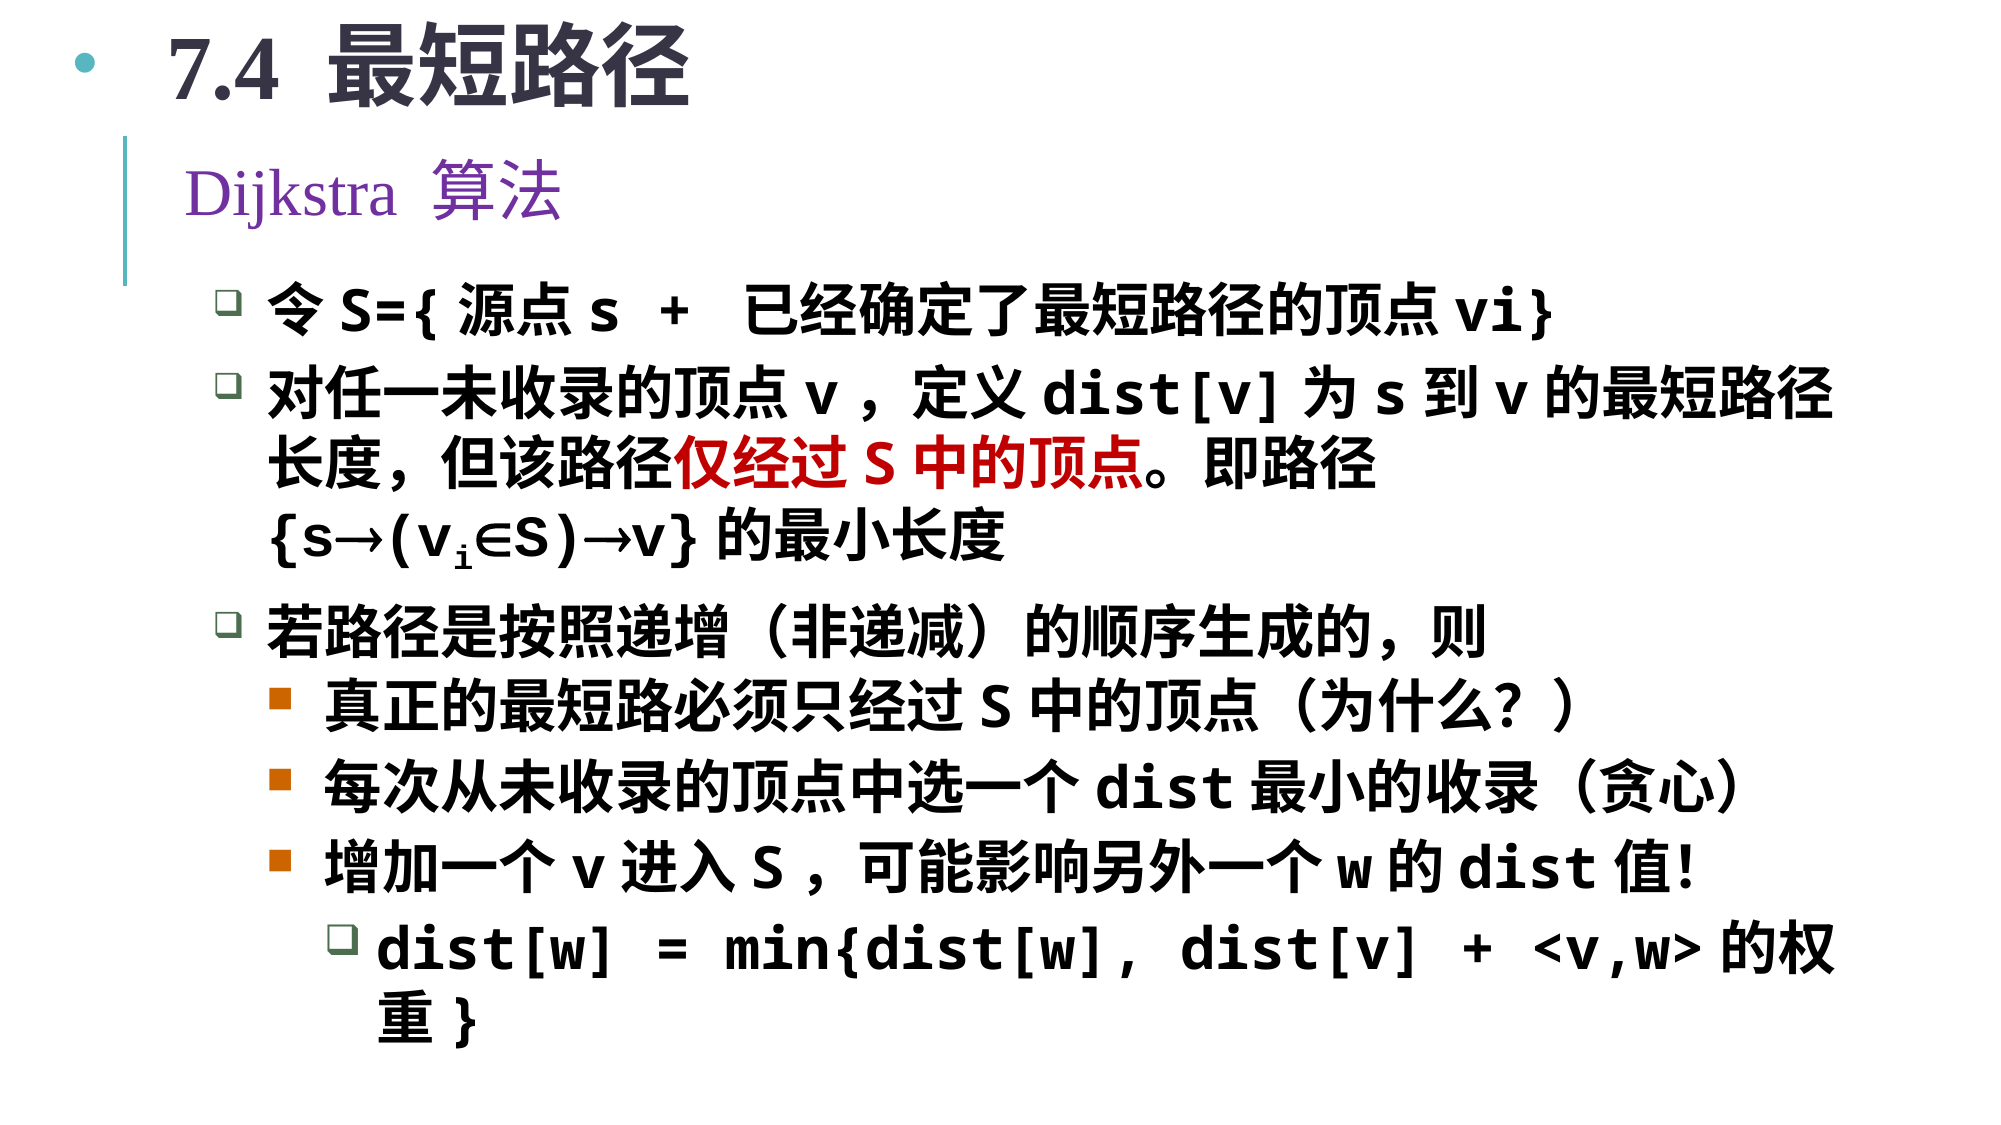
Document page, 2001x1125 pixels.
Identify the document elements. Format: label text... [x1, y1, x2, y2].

text_box 7.4 最短路径 [57, 0, 1717, 138]
text_box Dijkstra 算法 [182, 146, 1242, 229]
text_box 令S={源点s + 已经确定了最短路径的顶点vi} 对任一未收录的顶点v，定义dist[v]为s到v的最短路径长度，但该路径仅经过S中的顶点。即路径 {s(viS)v}的最小长度 若路径是按照递增（非递减）的顺序生成的，则 真正的最短路必须只经过S中的顶点（为什么？） 每次从未收录的顶点中选一个dist最小的收录（贪心） 增加一个v进入S，可能影响另外一个w的dist值！ dist[w] = min{dist[w], dist[v] + <v,w>的权重} [154, 260, 1886, 1051]
